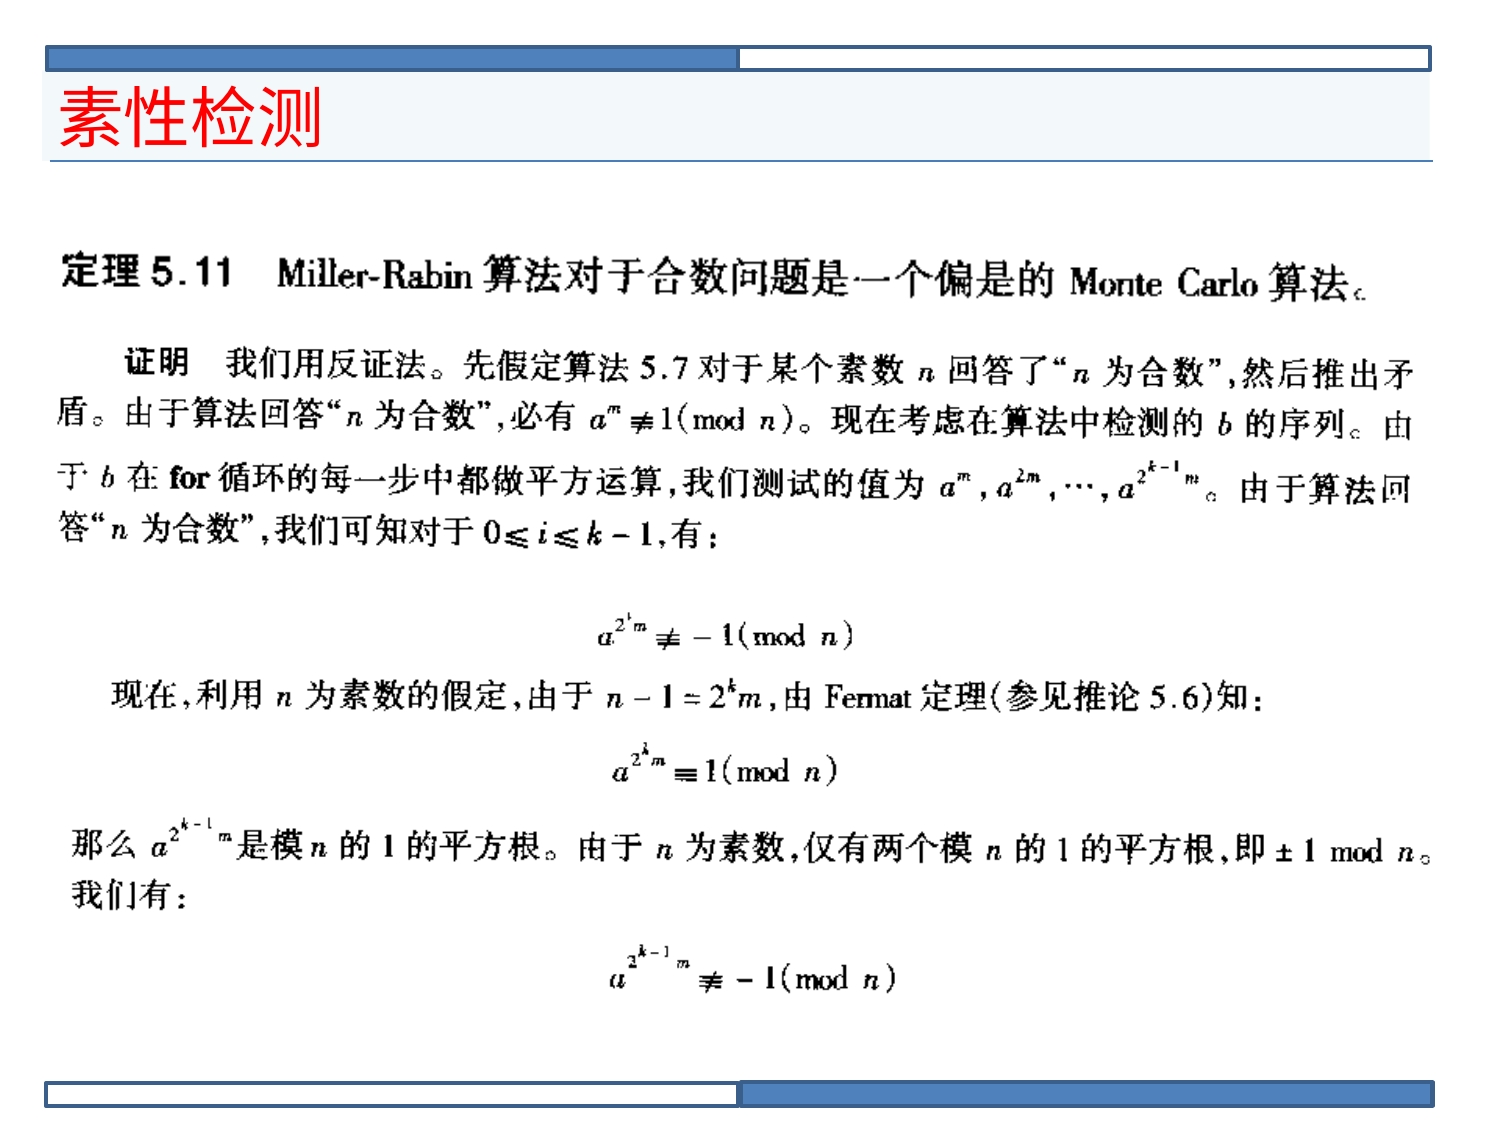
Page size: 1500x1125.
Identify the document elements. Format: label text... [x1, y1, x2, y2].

text_box [739, 1080, 1435, 1108]
picture [49, 585, 1436, 1010]
title 素性检测 [42, 70, 1430, 161]
text_box [44, 1081, 740, 1108]
text_box [736, 45, 1432, 72]
picture [38, 227, 1430, 583]
text_box [45, 45, 736, 72]
text_box [46, 170, 1433, 331]
